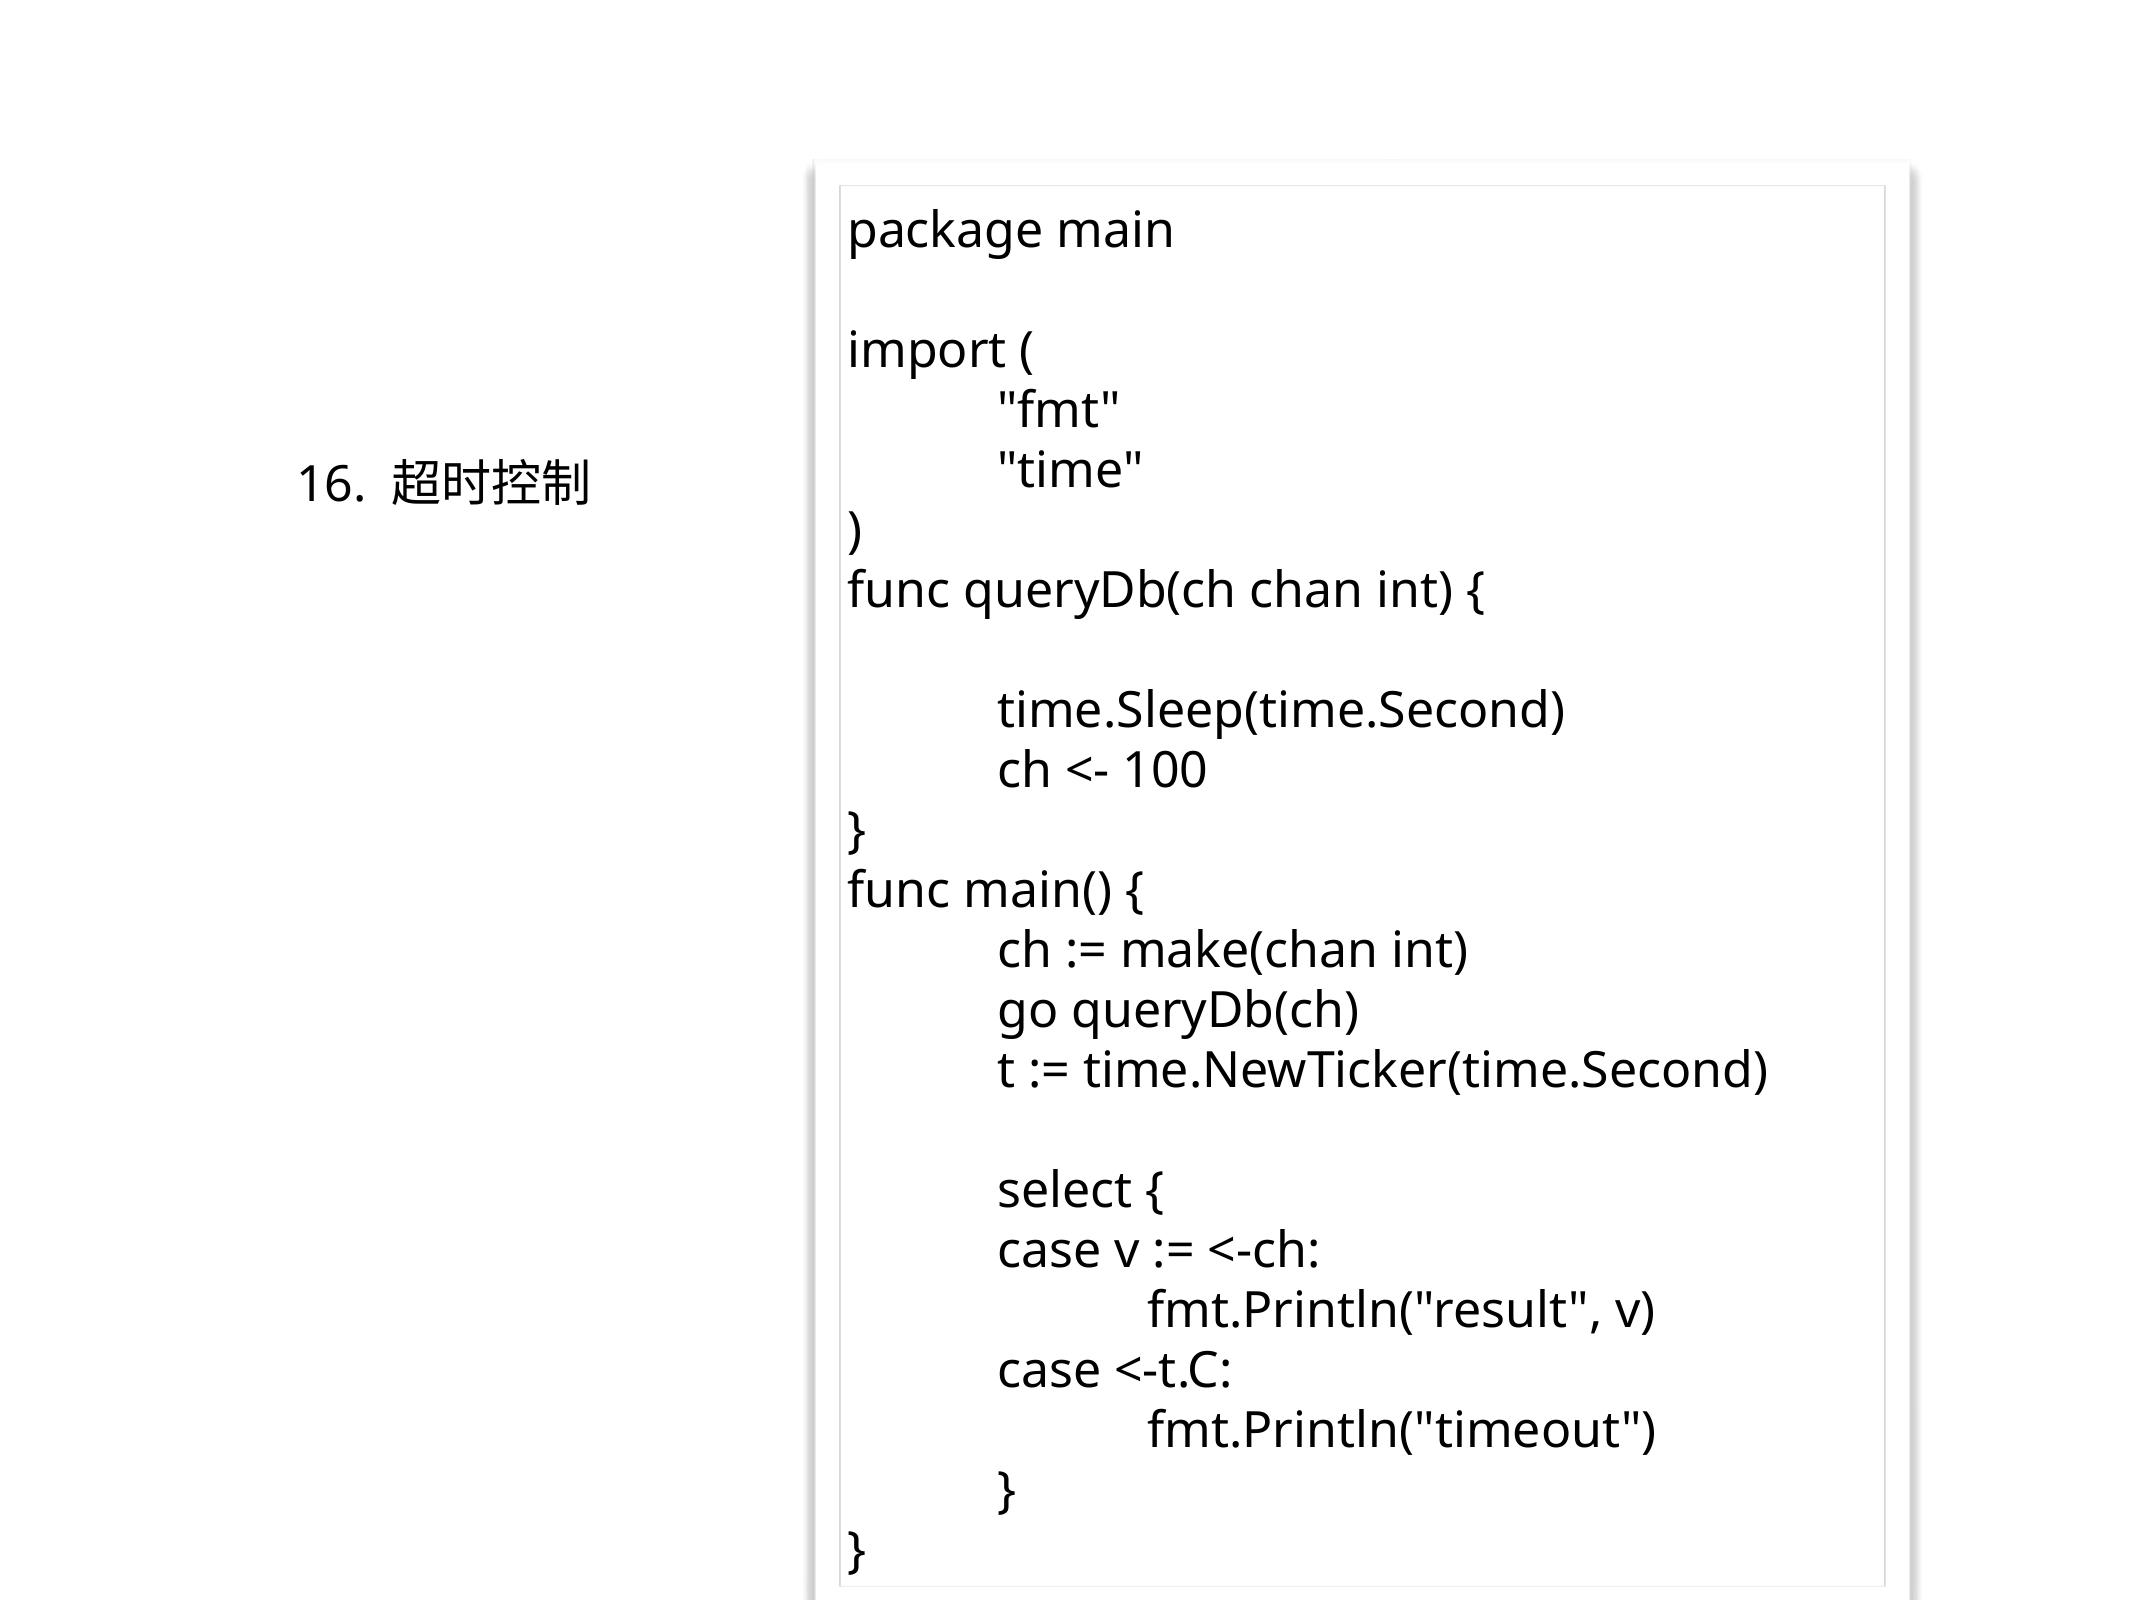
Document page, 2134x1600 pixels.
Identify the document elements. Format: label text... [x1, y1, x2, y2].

text_box 16. 超时控制 [287, 442, 601, 520]
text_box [803, 159, 1925, 1600]
